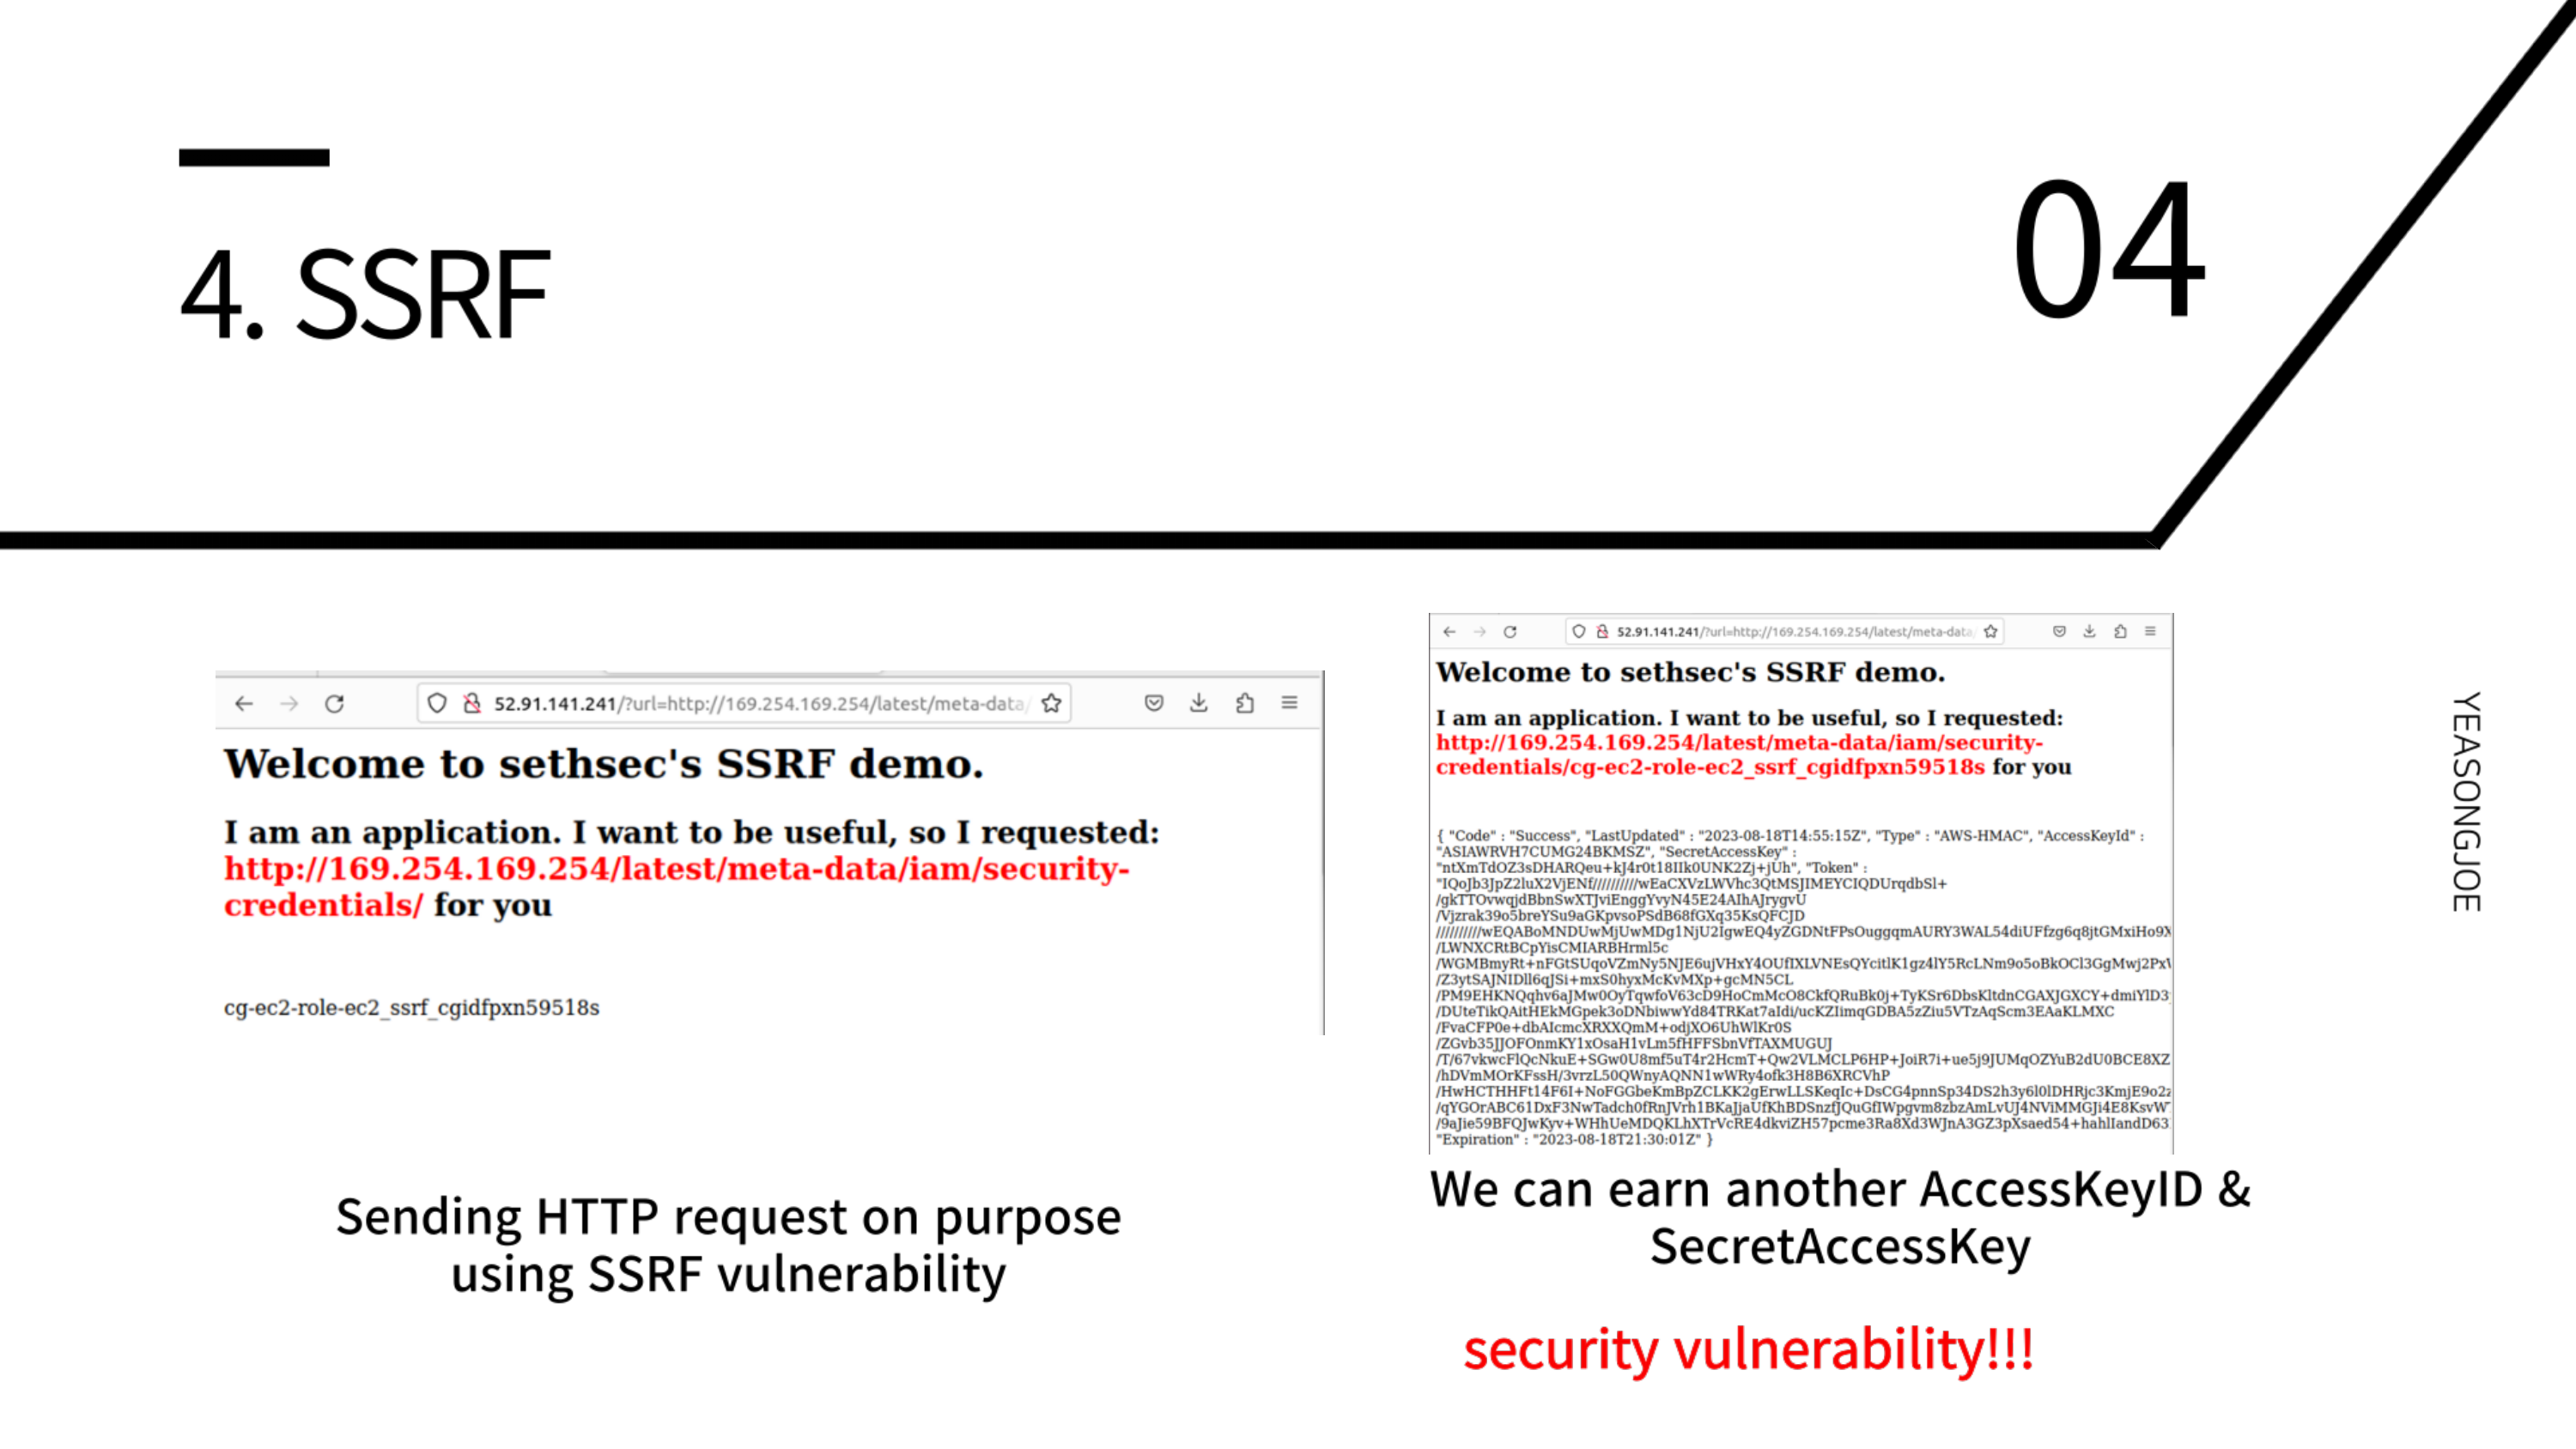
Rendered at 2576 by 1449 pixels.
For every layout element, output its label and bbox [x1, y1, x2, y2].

picture [141, 163, 667, 491]
text_box [179, 122, 330, 162]
picture [1392, 1137, 2306, 1435]
picture [2320, 681, 2576, 945]
text_box [215, 670, 1325, 1035]
text_box [2013, 224, 2576, 295]
text_box [0, 505, 2160, 575]
picture [1845, 0, 2576, 565]
text_box [1428, 613, 2174, 1136]
picture [267, 1165, 1199, 1355]
